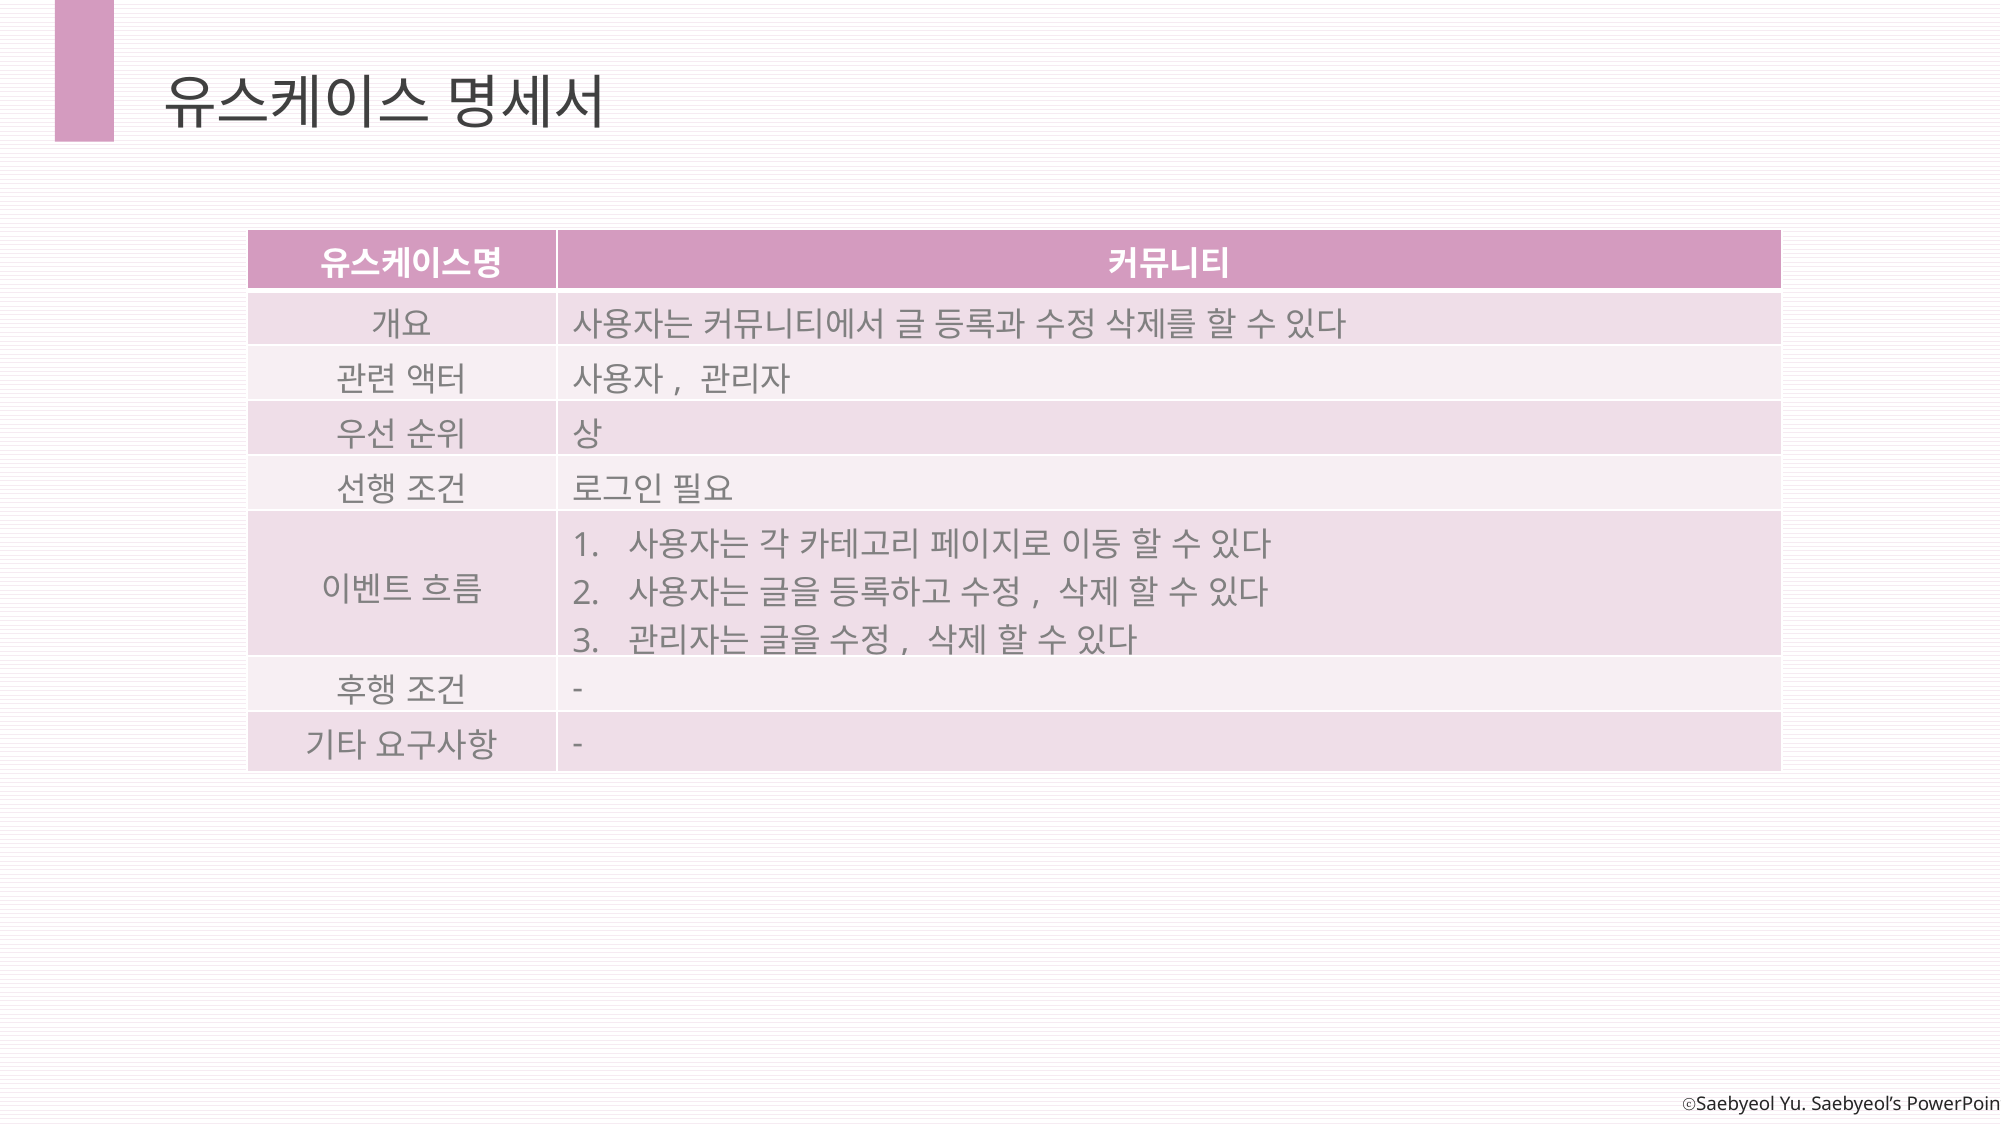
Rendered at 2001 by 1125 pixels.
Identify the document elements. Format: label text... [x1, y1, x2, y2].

table_cell 기타 요구사항 [248, 712, 556, 771]
table_cell 사용자는 각 카테고리 페이지로 이동 할 수 있다 사용자는 글을 등록하고 수정, 삭제 할 수 있다 관리자는 글을 수정, 삭제 할 수 있다 [558, 511, 1781, 655]
table_cell 이벤트 흐름 [248, 511, 556, 655]
table_header 유스케이스명 [248, 230, 556, 288]
table_cell - [558, 712, 1781, 771]
table_cell 선행 조건 [248, 456, 556, 509]
table_cell 사용자는 커뮤니티에서 글 등록과 수정 삭제를 할 수 있다 [558, 293, 1781, 344]
table_cell 후행 조건 [248, 657, 556, 710]
text_box [54, 0, 115, 143]
table_cell 관련 액터 [248, 346, 556, 399]
table_cell - [558, 657, 1781, 710]
table_cell 우선 순위 [248, 401, 556, 454]
table_cell 상 [558, 401, 1781, 454]
text_box 유스케이스 명세서 [148, 57, 623, 143]
table_cell 사용자, 관리자 [558, 346, 1781, 399]
table_header 커뮤니티 [558, 230, 1781, 288]
table_cell 로그인 필요 [558, 456, 1781, 509]
table_cell 개요 [248, 293, 556, 344]
